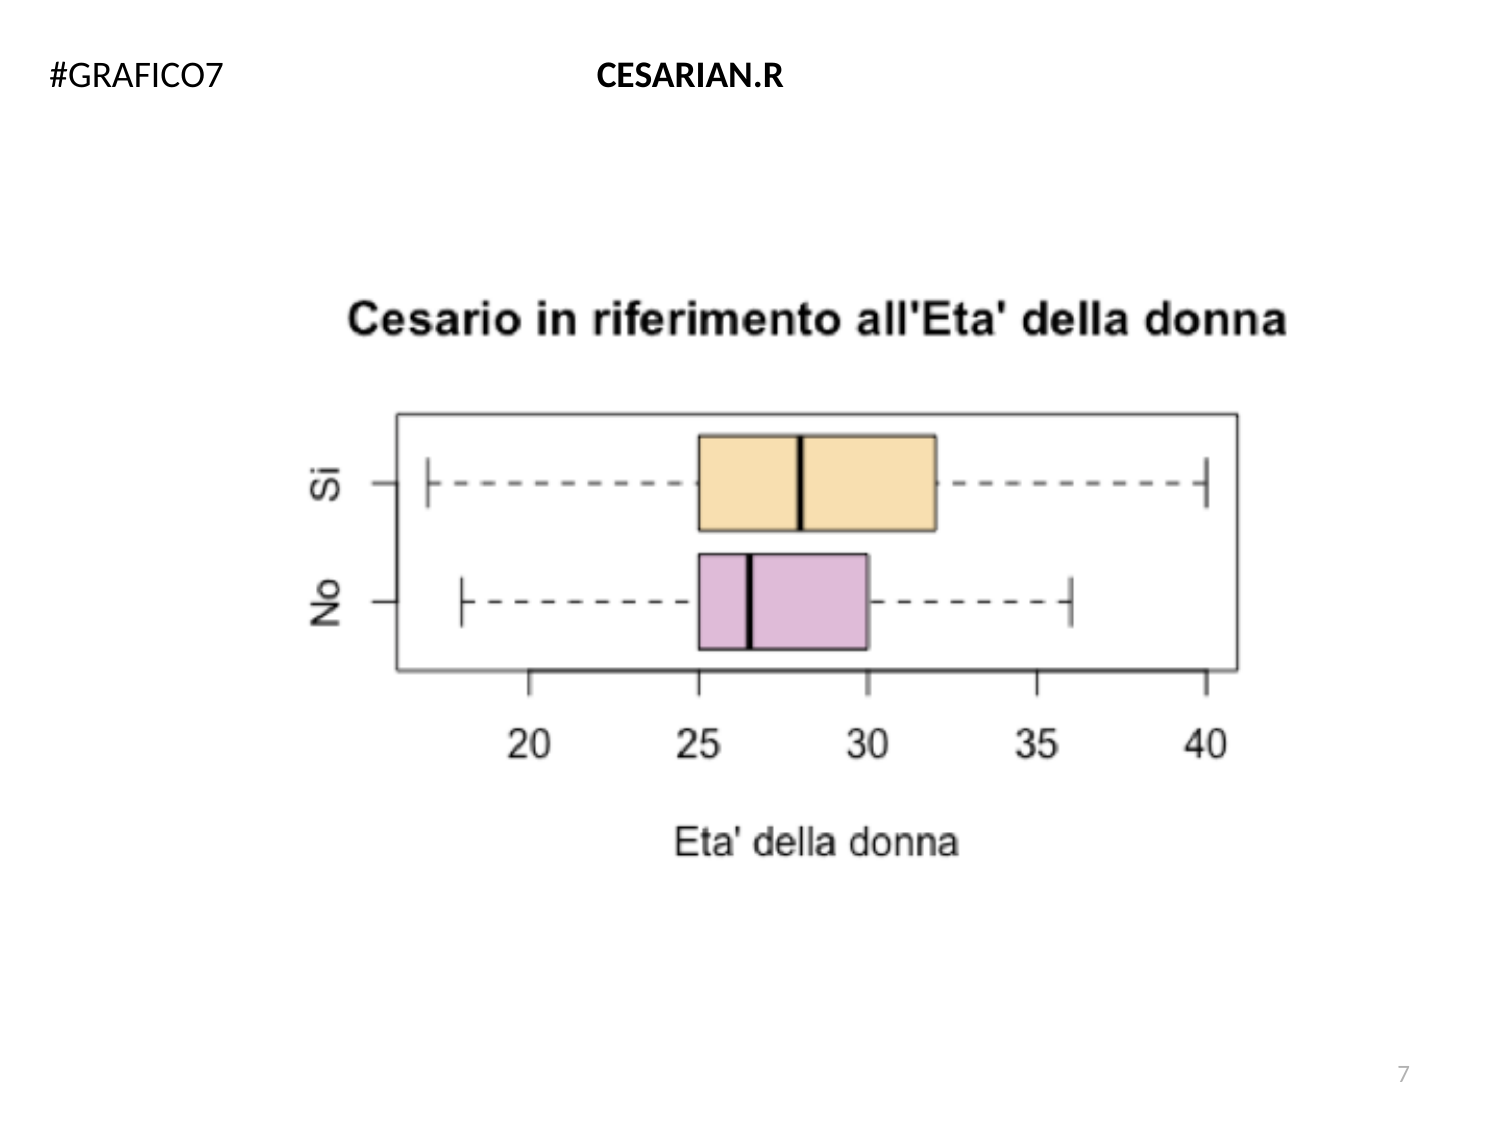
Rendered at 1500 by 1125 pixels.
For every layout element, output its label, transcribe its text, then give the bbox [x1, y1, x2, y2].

slide_number 7 [1074, 1042, 1425, 1103]
text_box CESARIAN.R [582, 42, 800, 103]
picture [240, 226, 1293, 902]
text_box #GRAFICO7 [34, 42, 239, 103]
